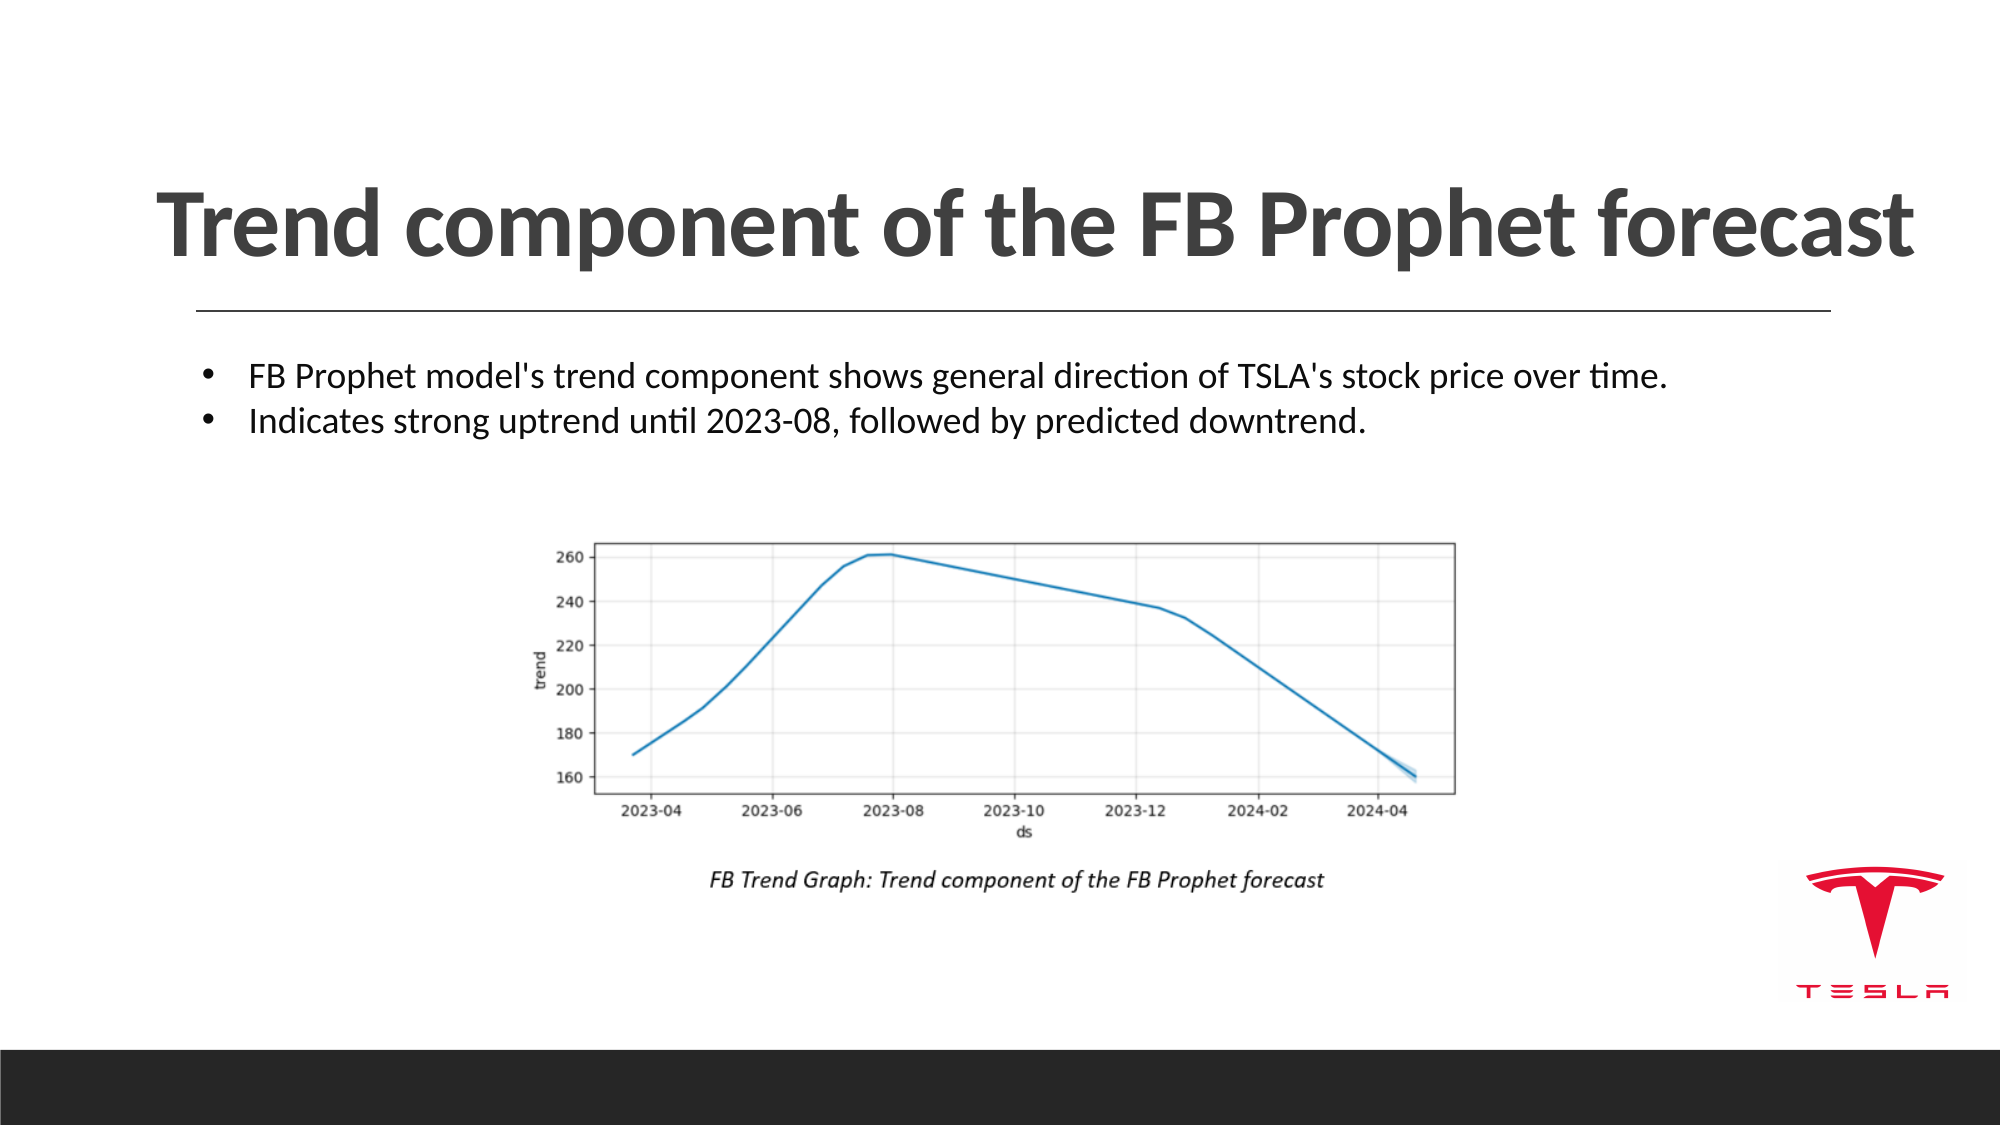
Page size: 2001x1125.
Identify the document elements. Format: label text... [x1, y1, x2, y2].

text_box FB Prophet model's trend component shows general direction of TSLA's stock price over time. Indicates strong uptrend until 2023-08, followed by predicted downtrend. [187, 343, 1873, 449]
picture [1778, 860, 1967, 1002]
title Trend component of the FB Prophet forecast [141, 47, 2000, 285]
picture [513, 507, 1487, 899]
